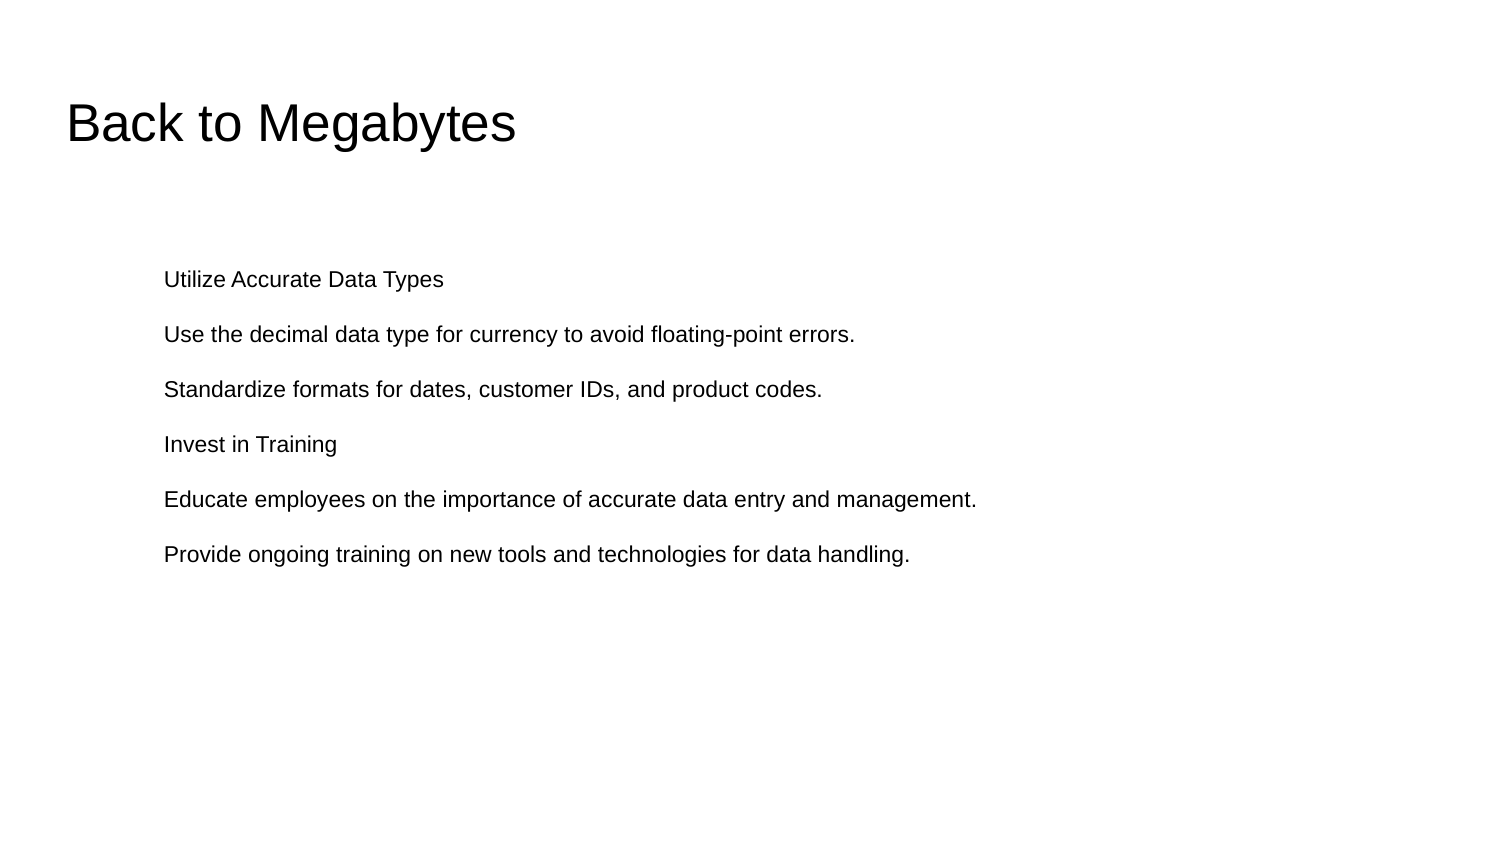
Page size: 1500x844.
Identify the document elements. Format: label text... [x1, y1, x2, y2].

text_box Utilize Accurate Data Types Use the decimal data type for currency to avoid floating-point errors. Standardize formats for dates, customer IDs, and product codes. Invest in Training Educate employees on the importance of accurate data entry and management. Provide ongoing training on new tools and technologies for data handling. [148, 249, 1412, 582]
title Back to Megabytes [51, 72, 1449, 167]
